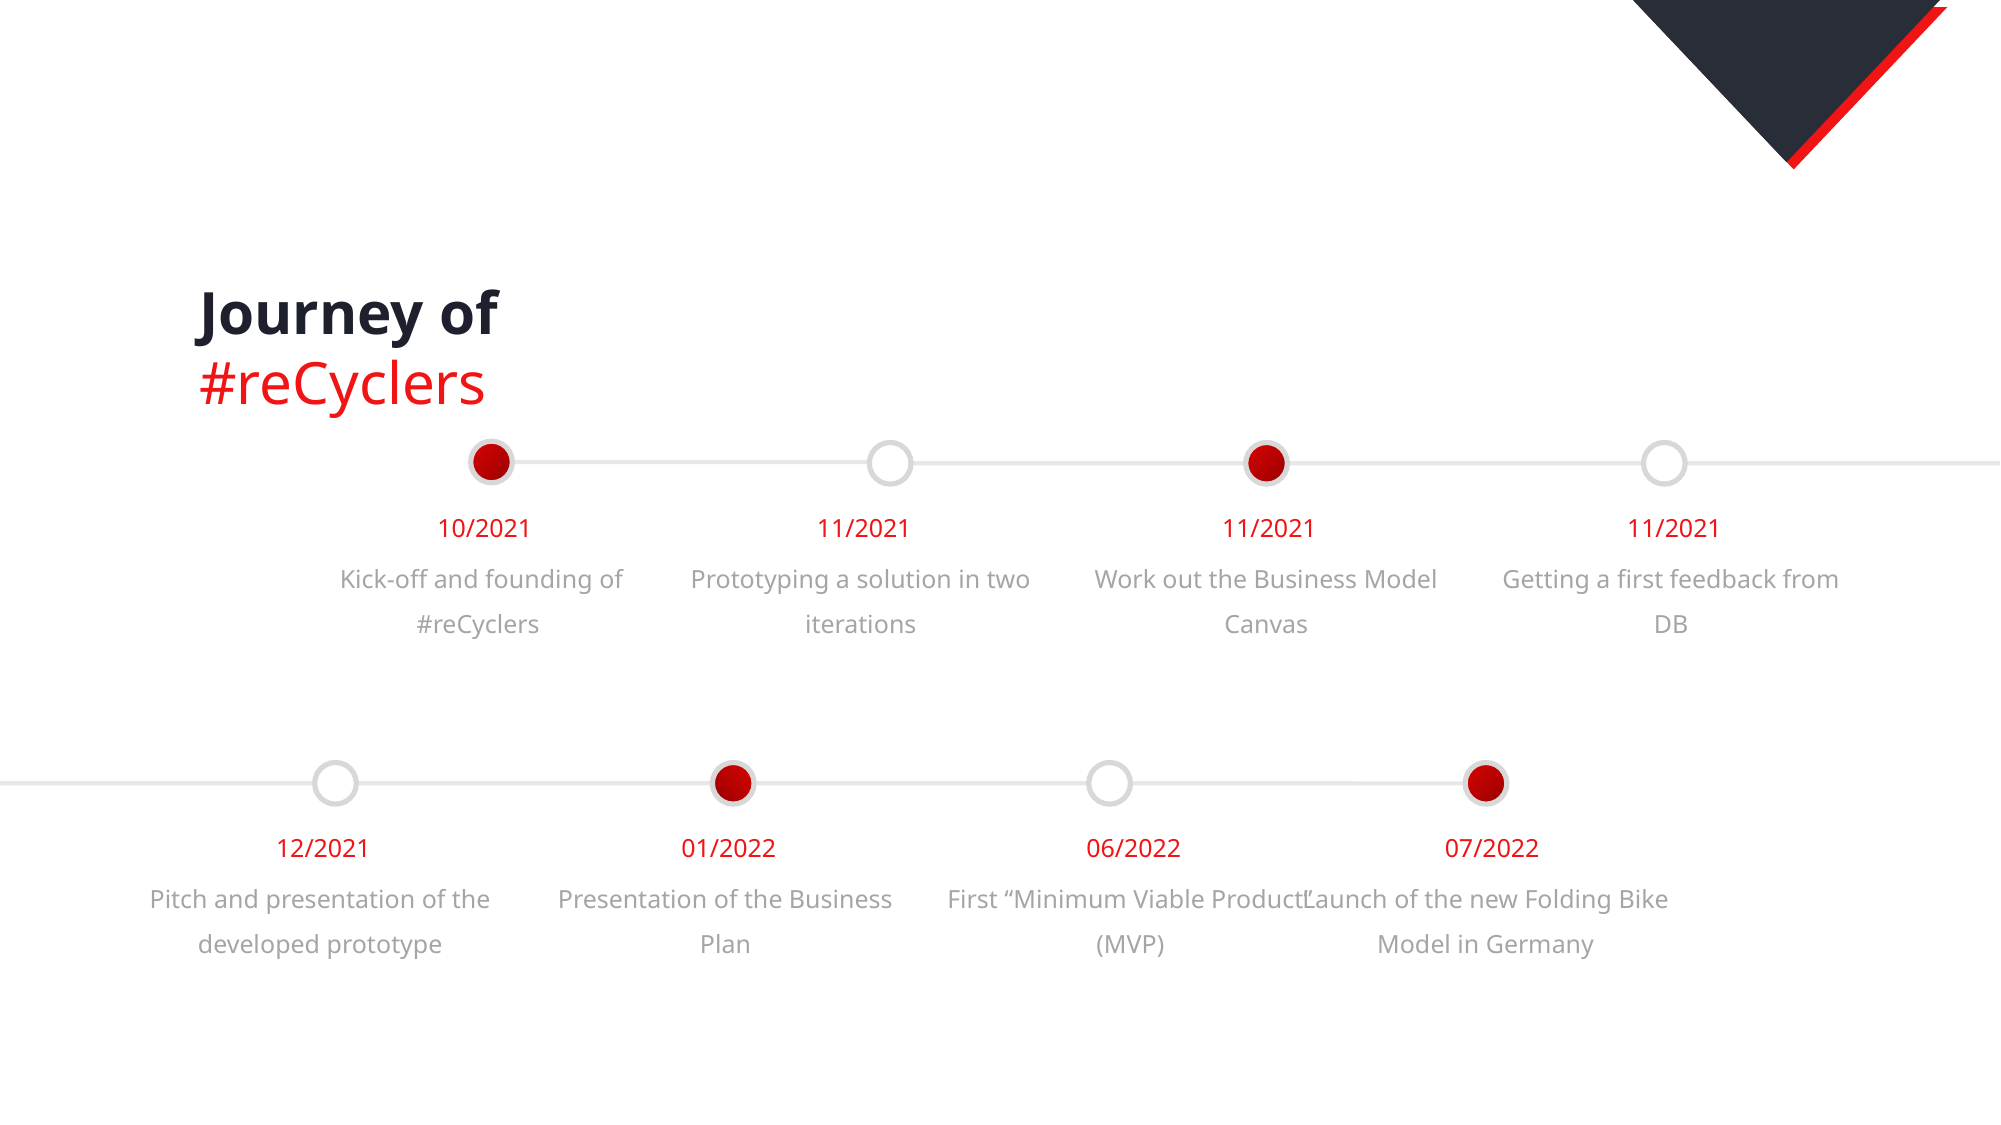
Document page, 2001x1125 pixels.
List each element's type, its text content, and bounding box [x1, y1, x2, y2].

text_box 11/2021 [1494, 505, 1849, 551]
text_box Work out the Business Model Canvas [1063, 540, 1468, 689]
text_box 11/2021 [683, 505, 1039, 551]
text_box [1129, 762, 1508, 805]
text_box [470, 440, 869, 484]
text_box Pitch and presentation of the developed prototype [117, 860, 522, 1009]
text_box Journey of #reCyclers [184, 268, 811, 426]
text_box 01/2022 [548, 825, 903, 871]
text_box 10/2021 [304, 505, 659, 551]
text_box Presentation of the Business Plan [522, 860, 927, 1009]
text_box First “Minimum Viable Product” (MVP) [927, 860, 1283, 1009]
text_box 11/2021 [1089, 505, 1444, 551]
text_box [0, 762, 1127, 805]
text_box Prototyping a solution in two iterations [685, 540, 1063, 689]
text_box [872, 442, 2000, 485]
text_box 06/2022 [953, 825, 1308, 871]
text_box Getting a first feedback from DB [1468, 540, 1874, 689]
text_box 07/2022 [1308, 825, 1663, 871]
text_box Launch of the new Folding Bike Model in Germany [1283, 860, 1689, 1009]
text_box Kick-off and founding of #reCyclers [279, 540, 685, 689]
text_box 12/2021 [143, 825, 498, 871]
